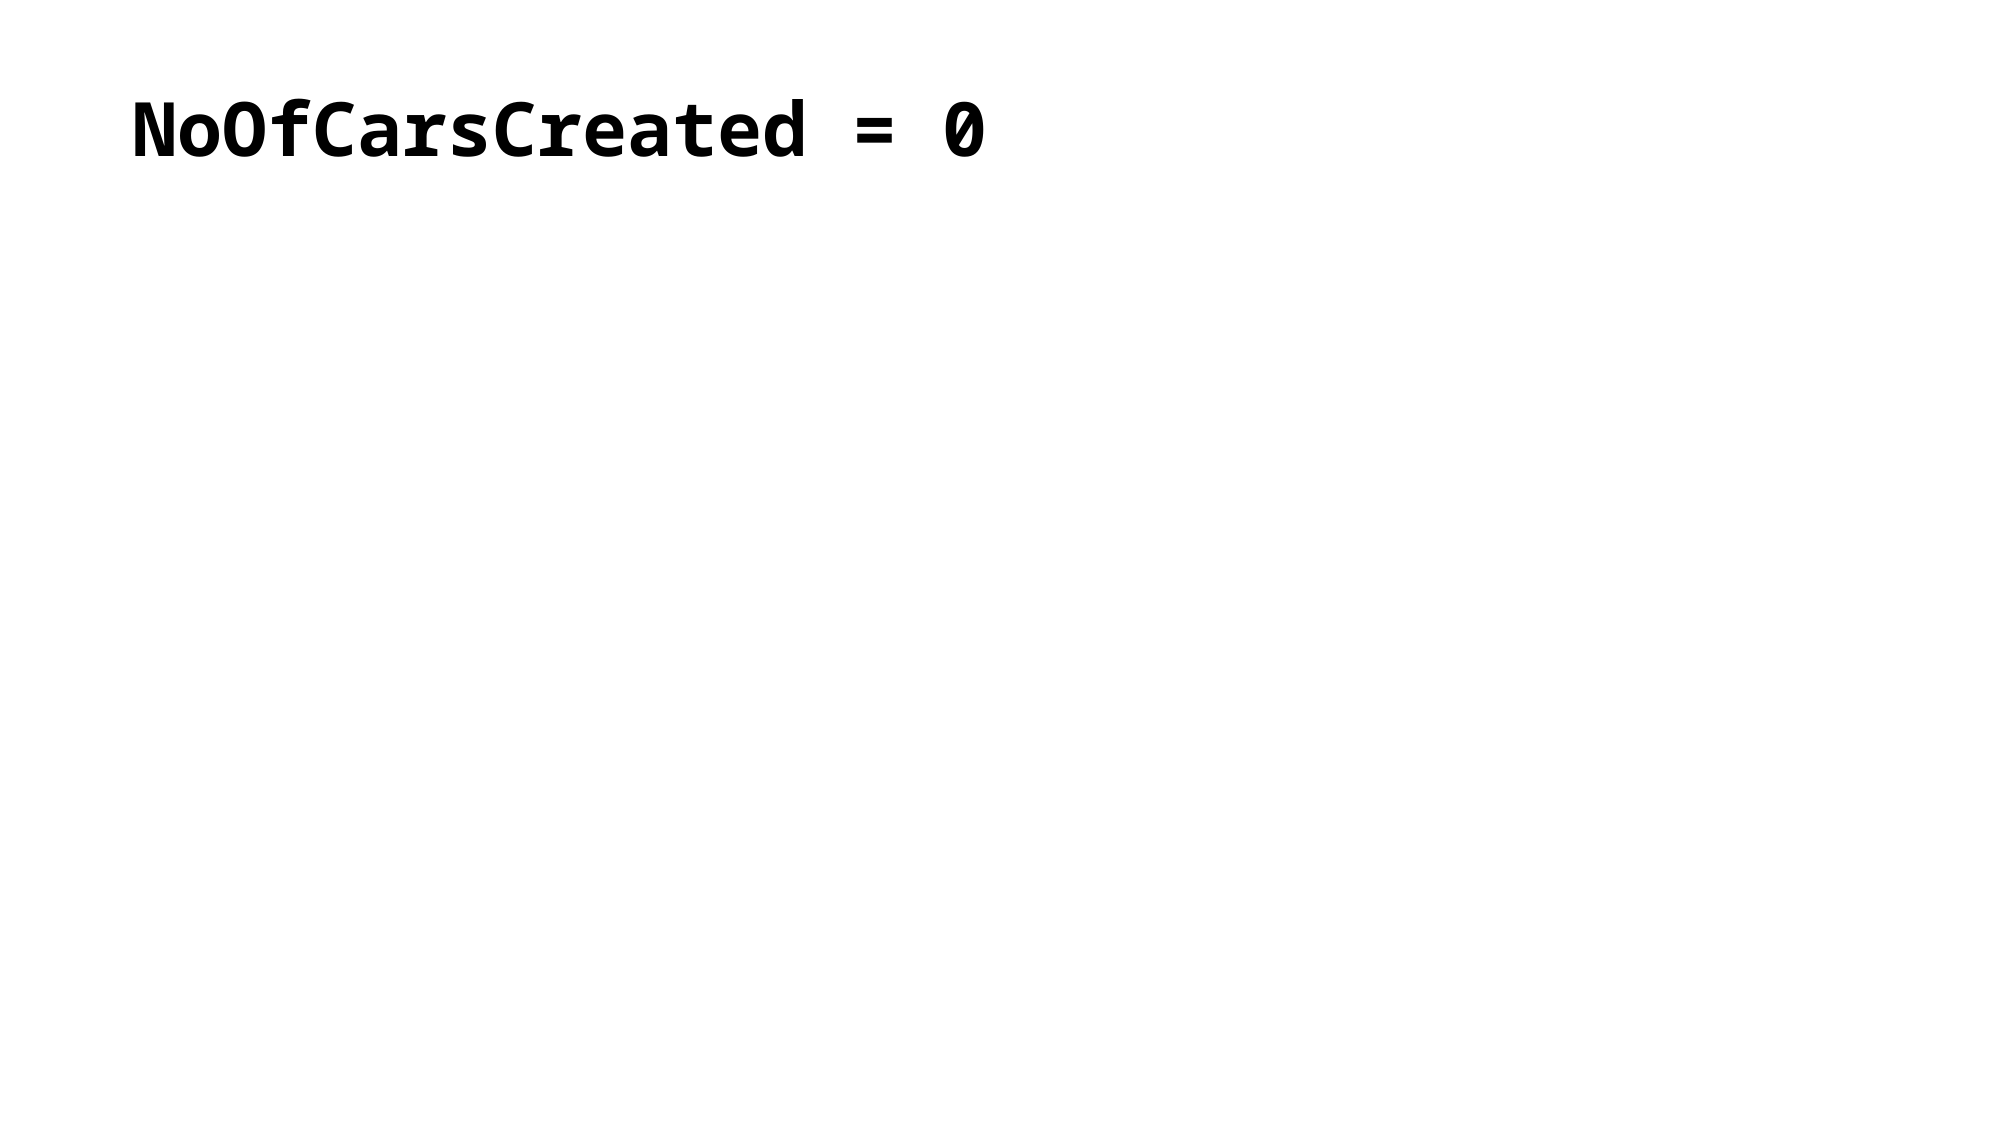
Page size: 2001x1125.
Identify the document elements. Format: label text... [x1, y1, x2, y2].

text_box NoOfCarsCreated = 0 [117, 74, 1114, 179]
